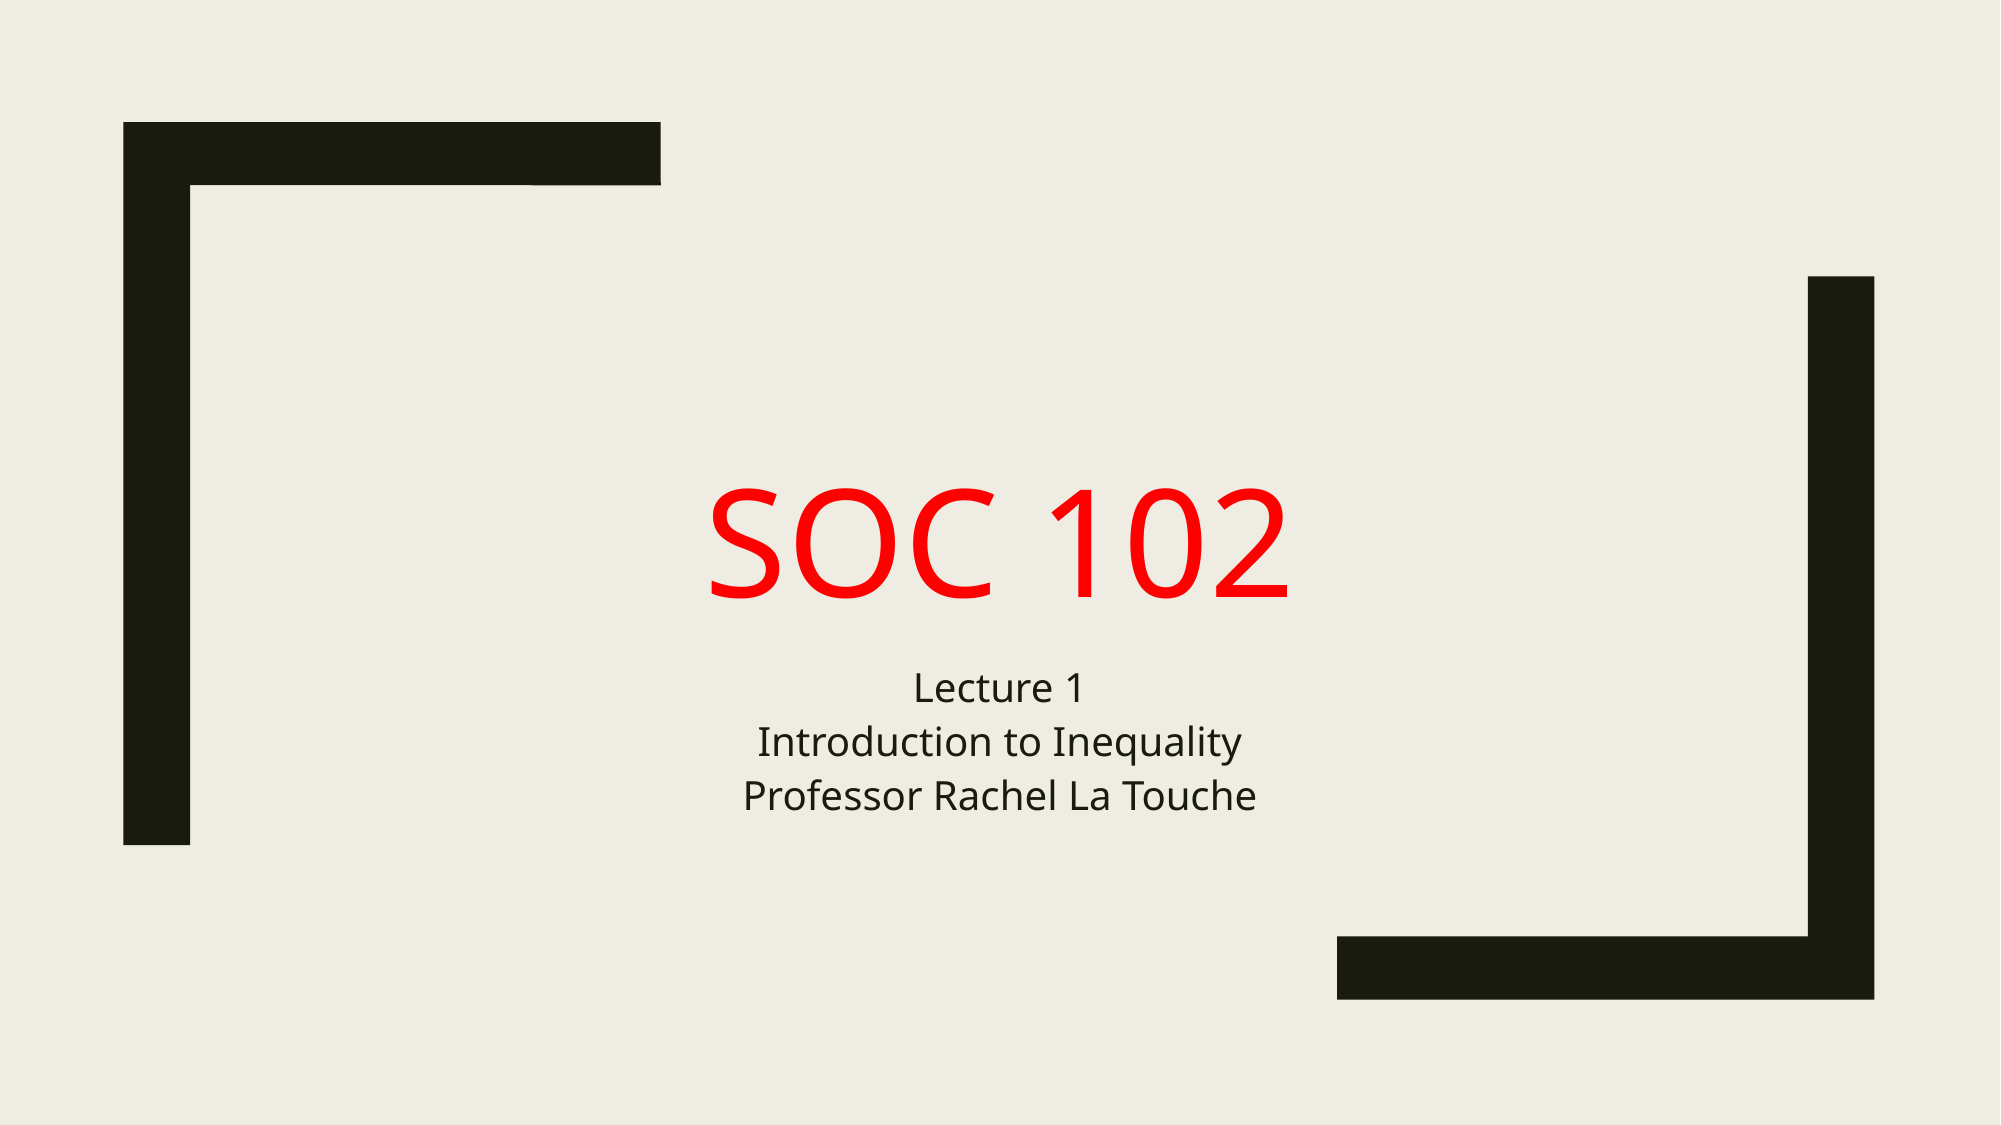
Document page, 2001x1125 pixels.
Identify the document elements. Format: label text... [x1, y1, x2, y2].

title SOC 102 [314, 293, 1686, 638]
subtitle Lecture 1 Introduction to Inequality Professor Rachel La Touche [439, 649, 1561, 828]
